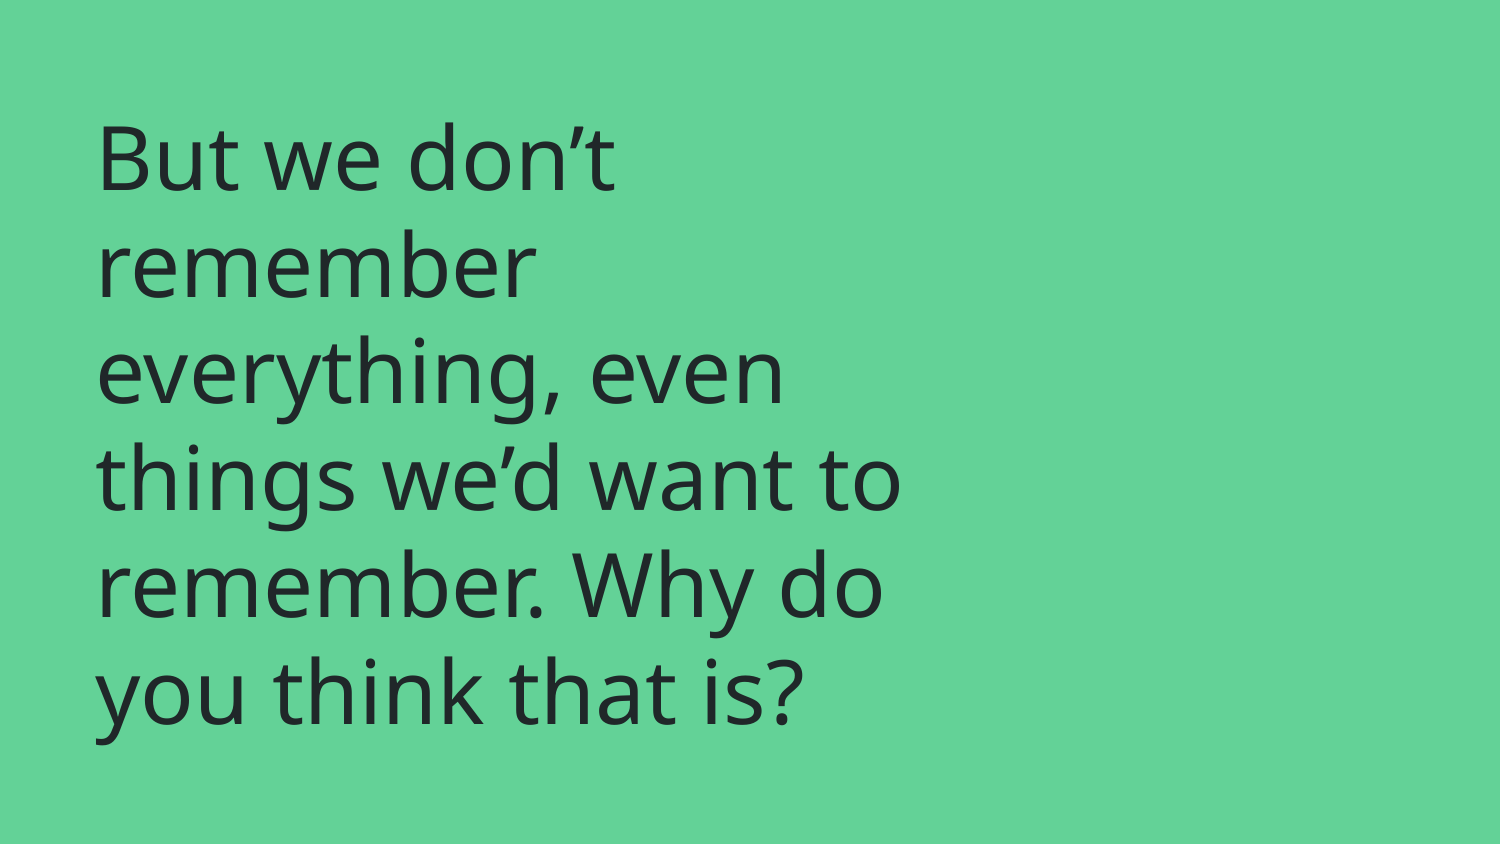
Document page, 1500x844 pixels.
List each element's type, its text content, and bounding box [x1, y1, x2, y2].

title But we don’t remember everything, even things we’d want to remember. Why do you think that is? [80, 86, 1032, 758]
